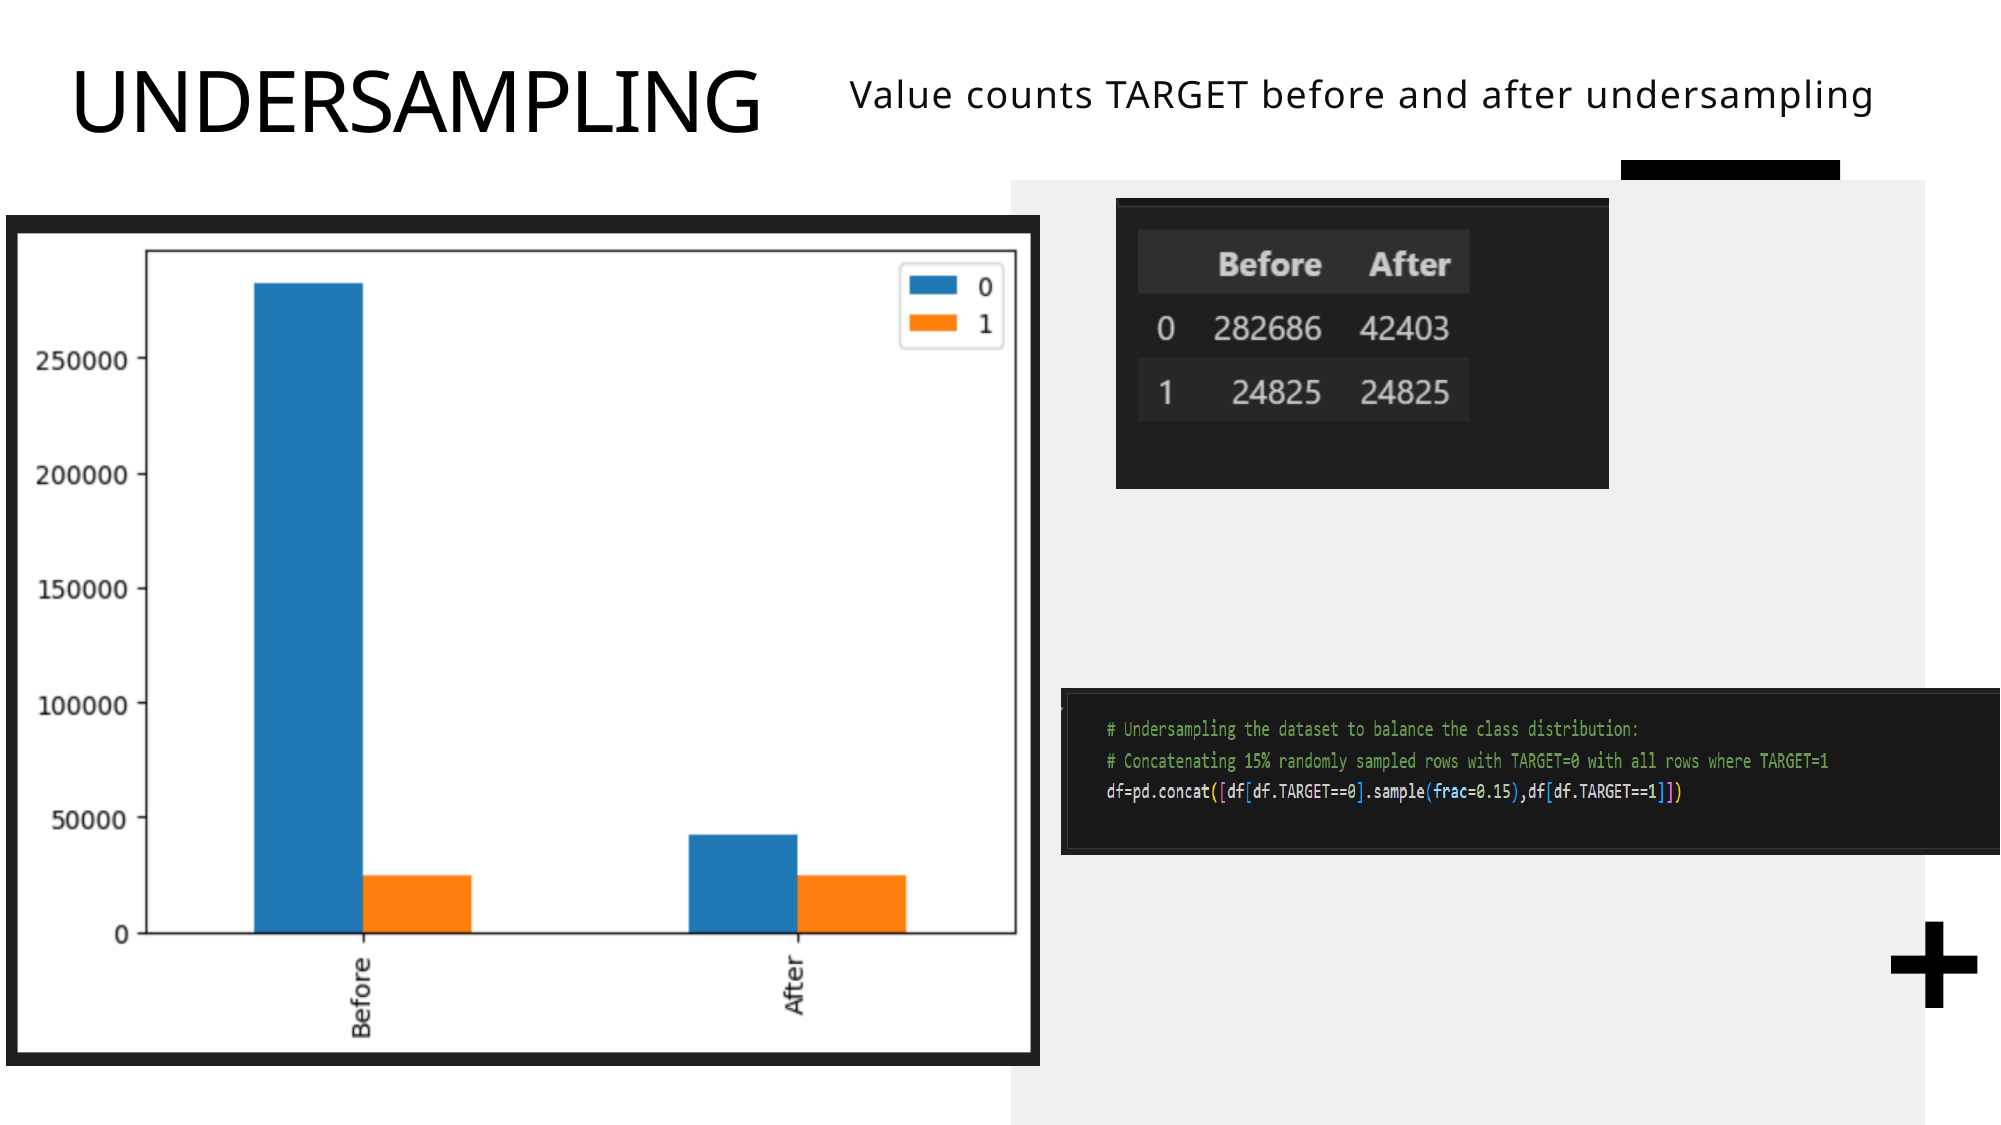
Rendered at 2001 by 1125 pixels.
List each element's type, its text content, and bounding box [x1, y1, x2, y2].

text_box Value counts TARGET before and after undersampling [834, 64, 1891, 169]
picture [1061, 688, 2000, 855]
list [6, 215, 1040, 1066]
picture [1116, 198, 1609, 489]
title Undersampling [54, 39, 791, 159]
